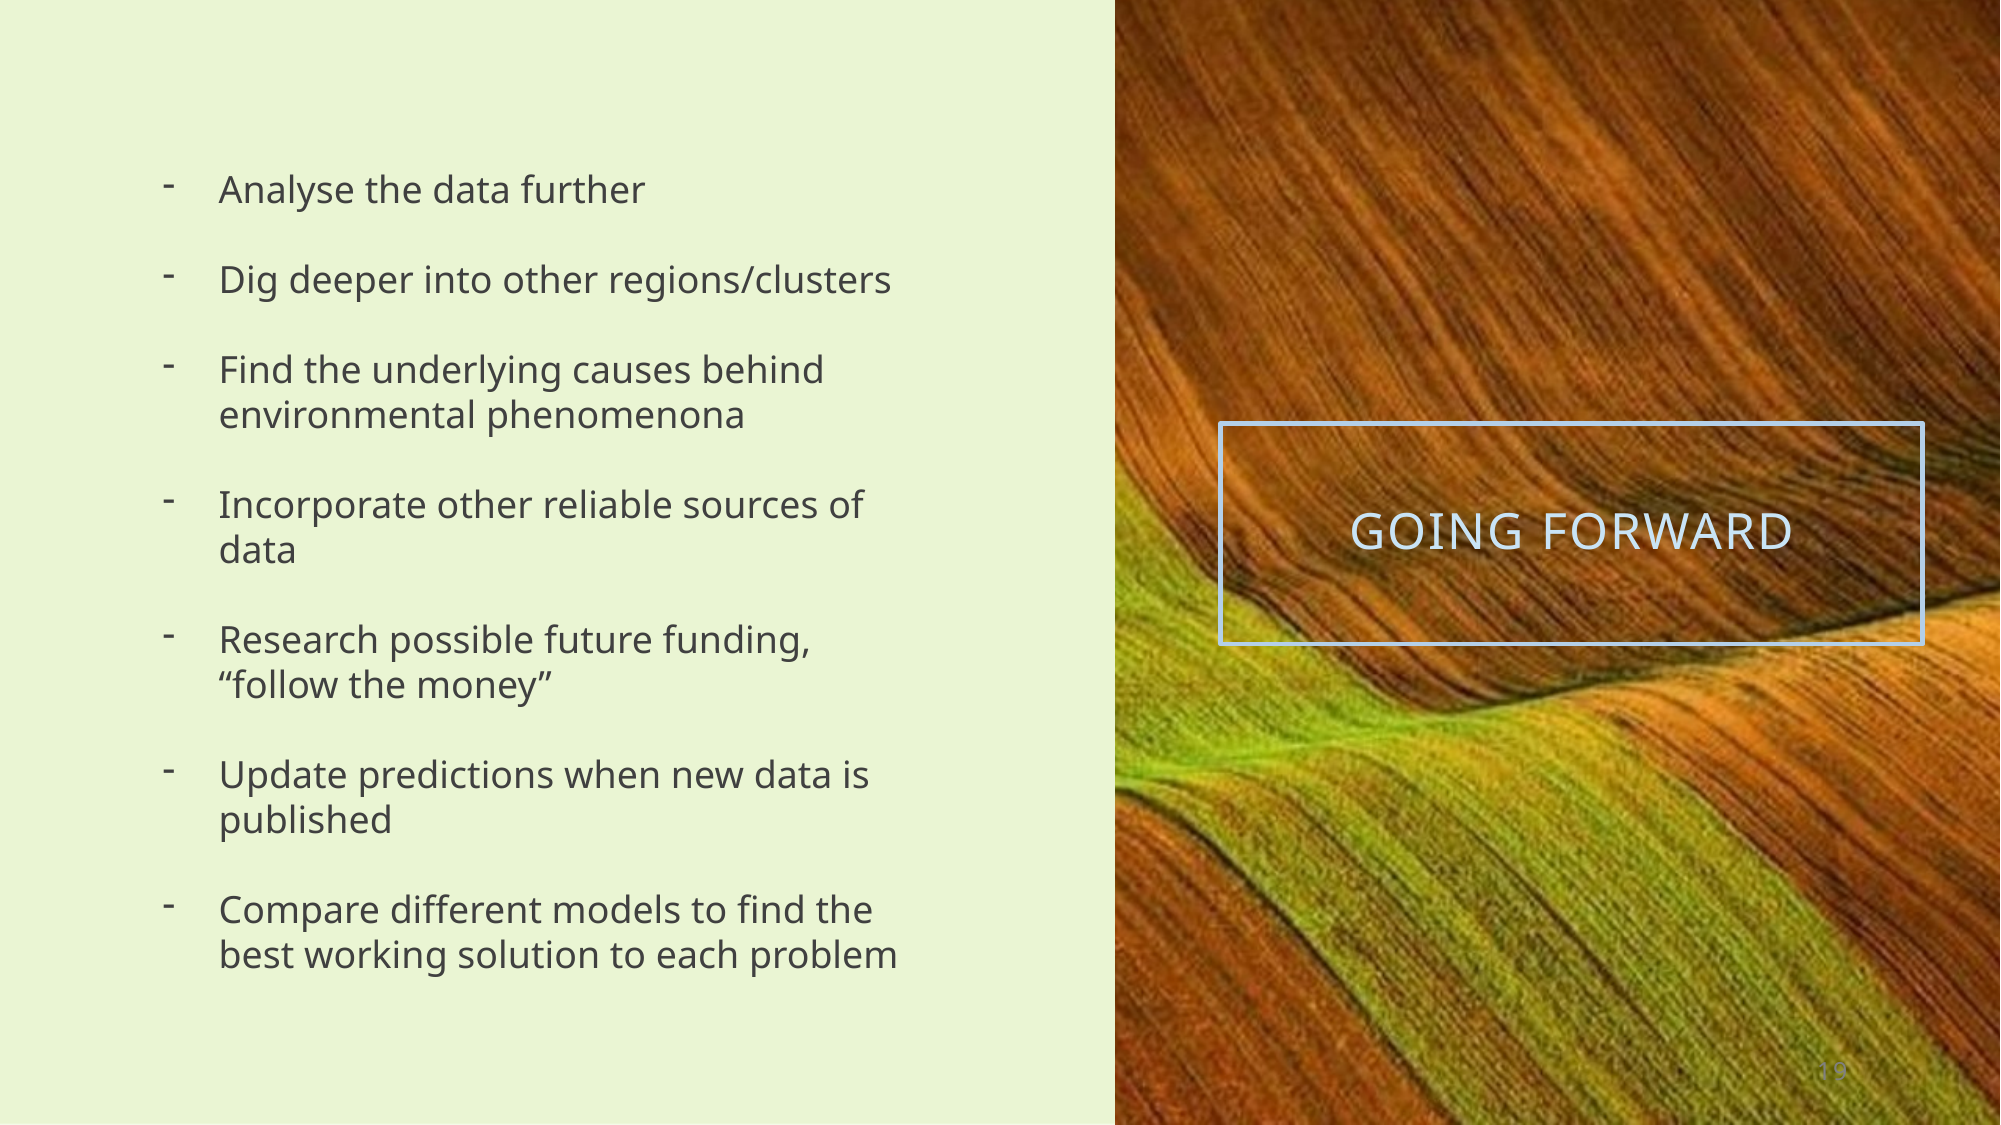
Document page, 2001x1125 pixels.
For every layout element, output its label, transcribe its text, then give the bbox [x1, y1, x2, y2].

text_box Analyse the data further Dig deeper into other regions/clusters Find the underlying causes behind environmental phenomenona Incorporate other reliable sources of data Research possible future funding, “follow the money” Update predictions when new data is published Compare different models to find the best working solution to each problem [147, 159, 957, 1079]
picture [1114, 0, 2000, 1125]
